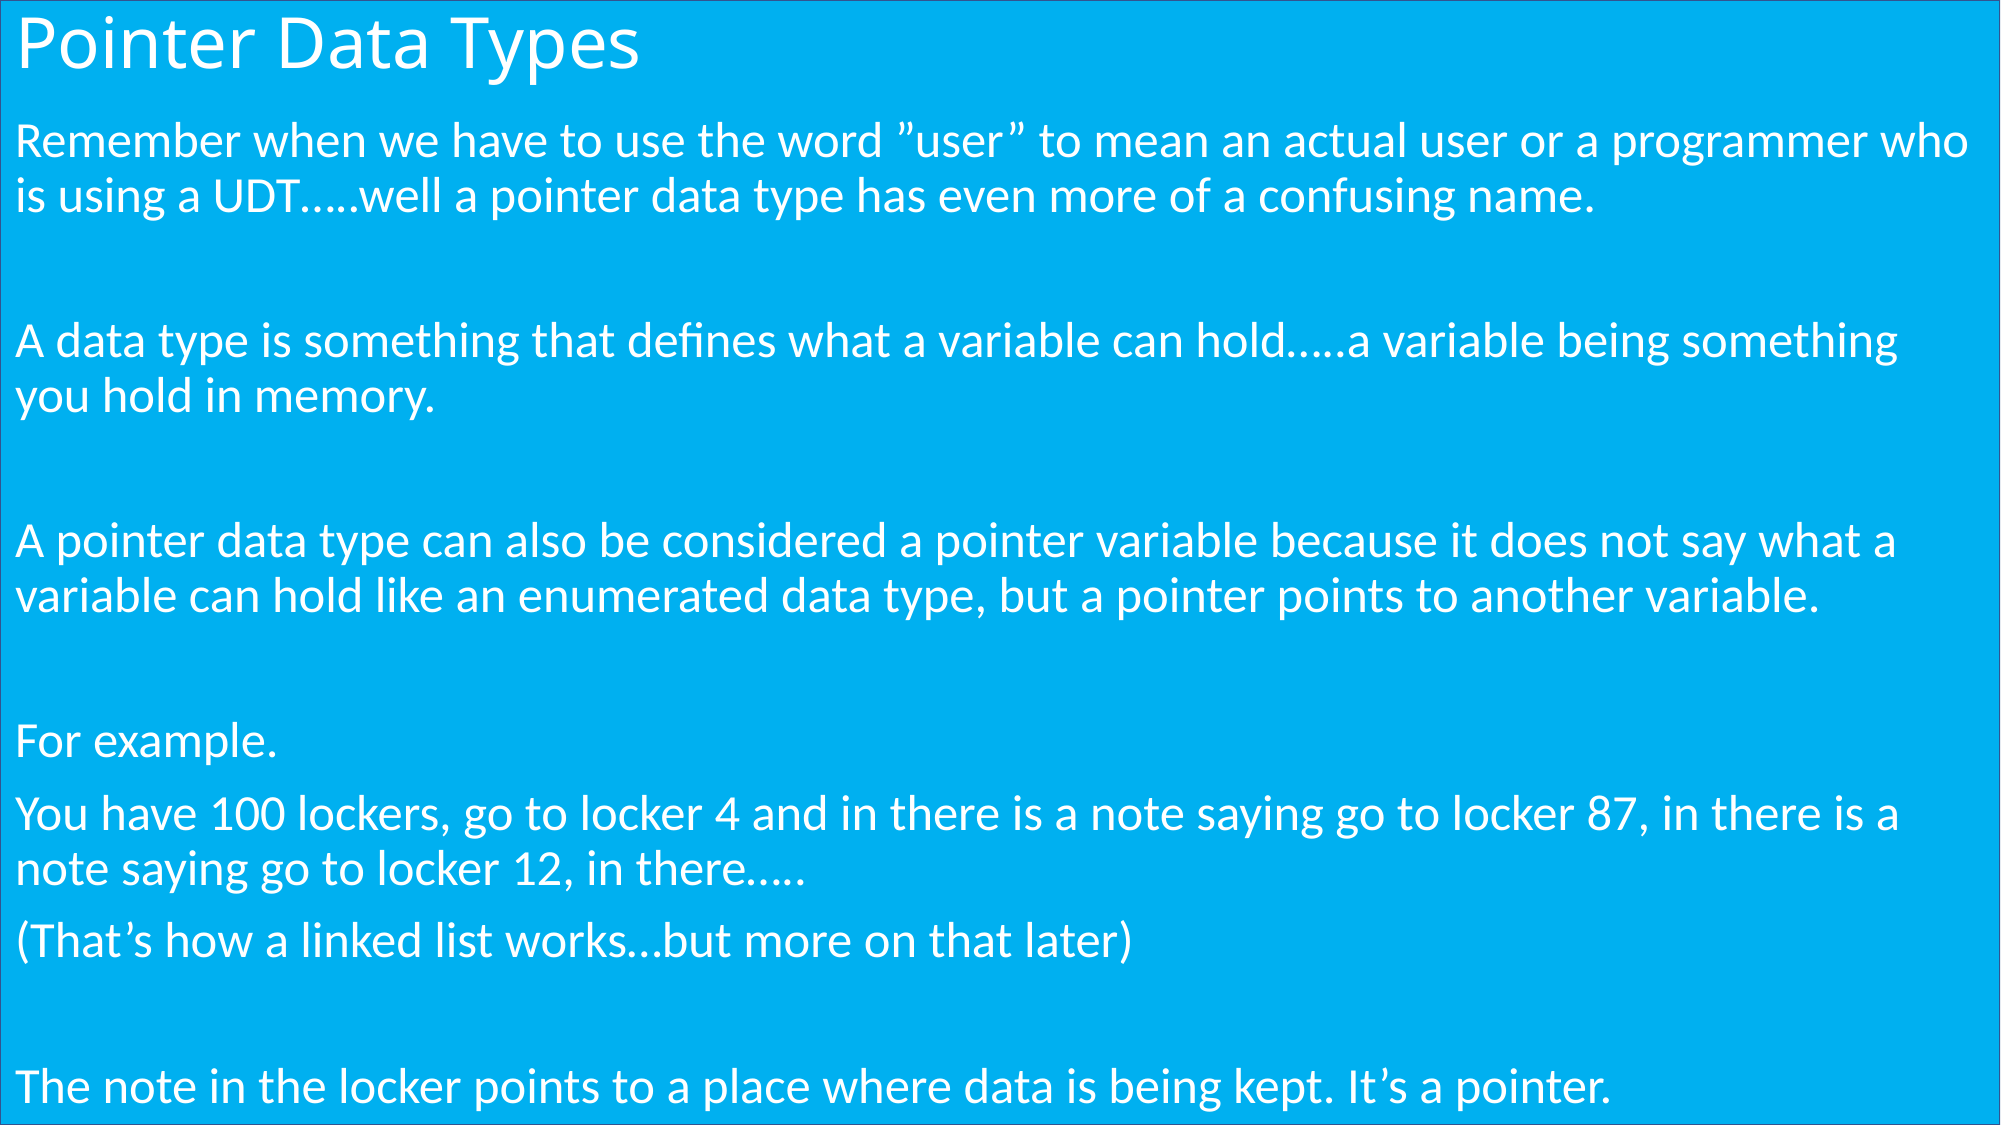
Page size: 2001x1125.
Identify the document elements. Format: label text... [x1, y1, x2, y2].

list Remember when we have to use the word ”user” to mean an actual user or a programmer who is using a UDT…..well a pointer data type has even more of a confusing name. A data type is something that defines what a variable can hold…..a variable being something you hold in memory. A pointer data type can also be considered a pointer variable because it does not say what a variable can hold like an enumerated data type, but a pointer points to another variable. For example. You have 100 lockers, go to locker 4 and in there is a note saying go to locker 87, in there is a note saying go to locker 12, in there….. (That’s how a linked list works…but more on that later) The note in the locker points to a place where data is being kept. It’s a pointer. [0, 106, 2000, 1125]
title Pointer Data Types [0, 0, 2000, 92]
